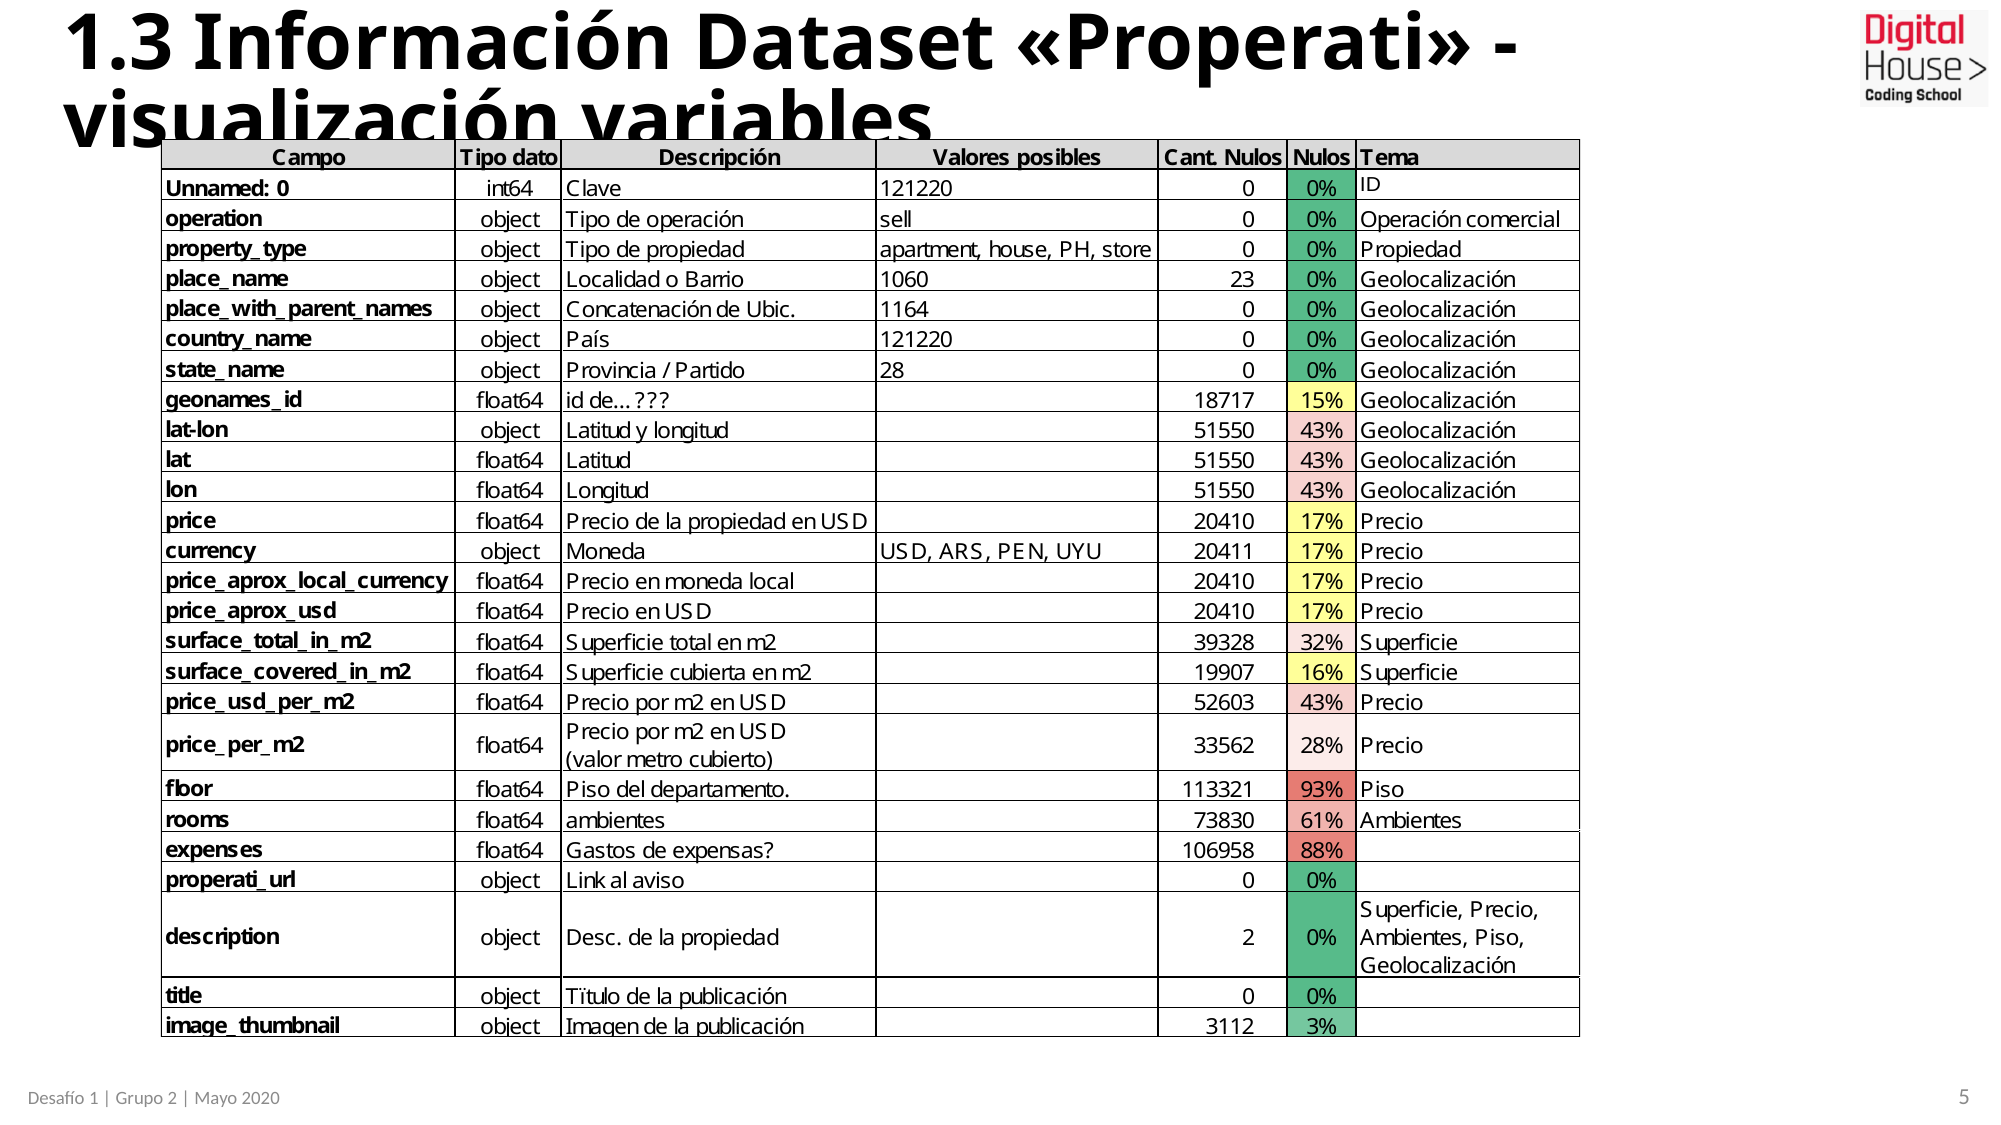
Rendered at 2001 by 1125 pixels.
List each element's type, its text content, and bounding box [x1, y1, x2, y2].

picture [1860, 10, 1989, 107]
footer Desafío 1 | Grupo 2 | Mayo 2020 [12, 1066, 688, 1125]
title 1.3 Información Dataset «Properati» - visualización variables [48, 0, 1780, 171]
picture [160, 139, 1582, 1038]
slide_number 5 [1535, 1065, 1985, 1125]
